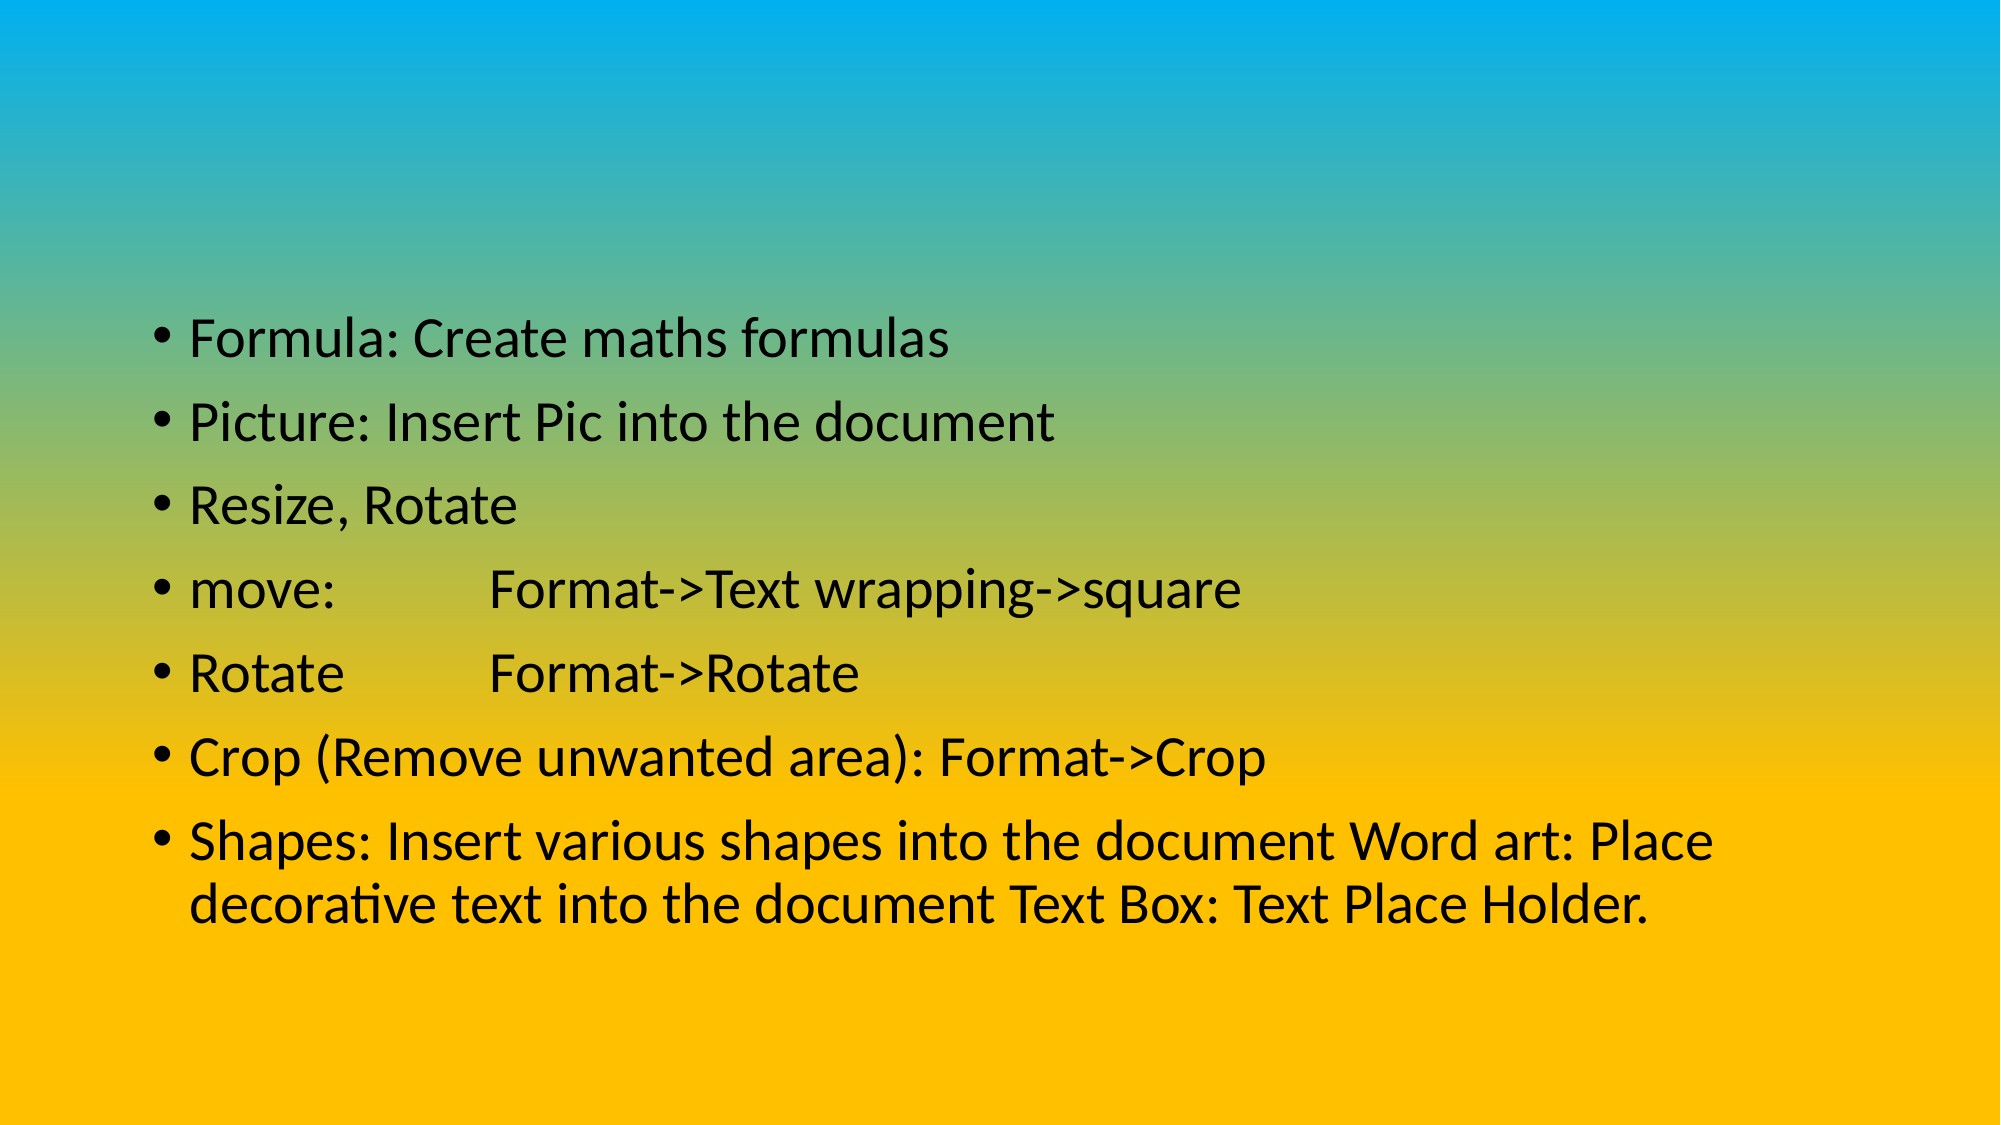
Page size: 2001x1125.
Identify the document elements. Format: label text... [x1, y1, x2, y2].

list Formula: Create maths formulas Picture: Insert Pic into the document Resize, Rotate move: Format->Text wrapping->square Rotate Format->Rotate Crop (Remove unwanted area): Format->Crop Shapes: Insert various shapes into the document Word art: Place decorative text into the document Text Box: Text Place Holder. [137, 299, 1863, 1014]
